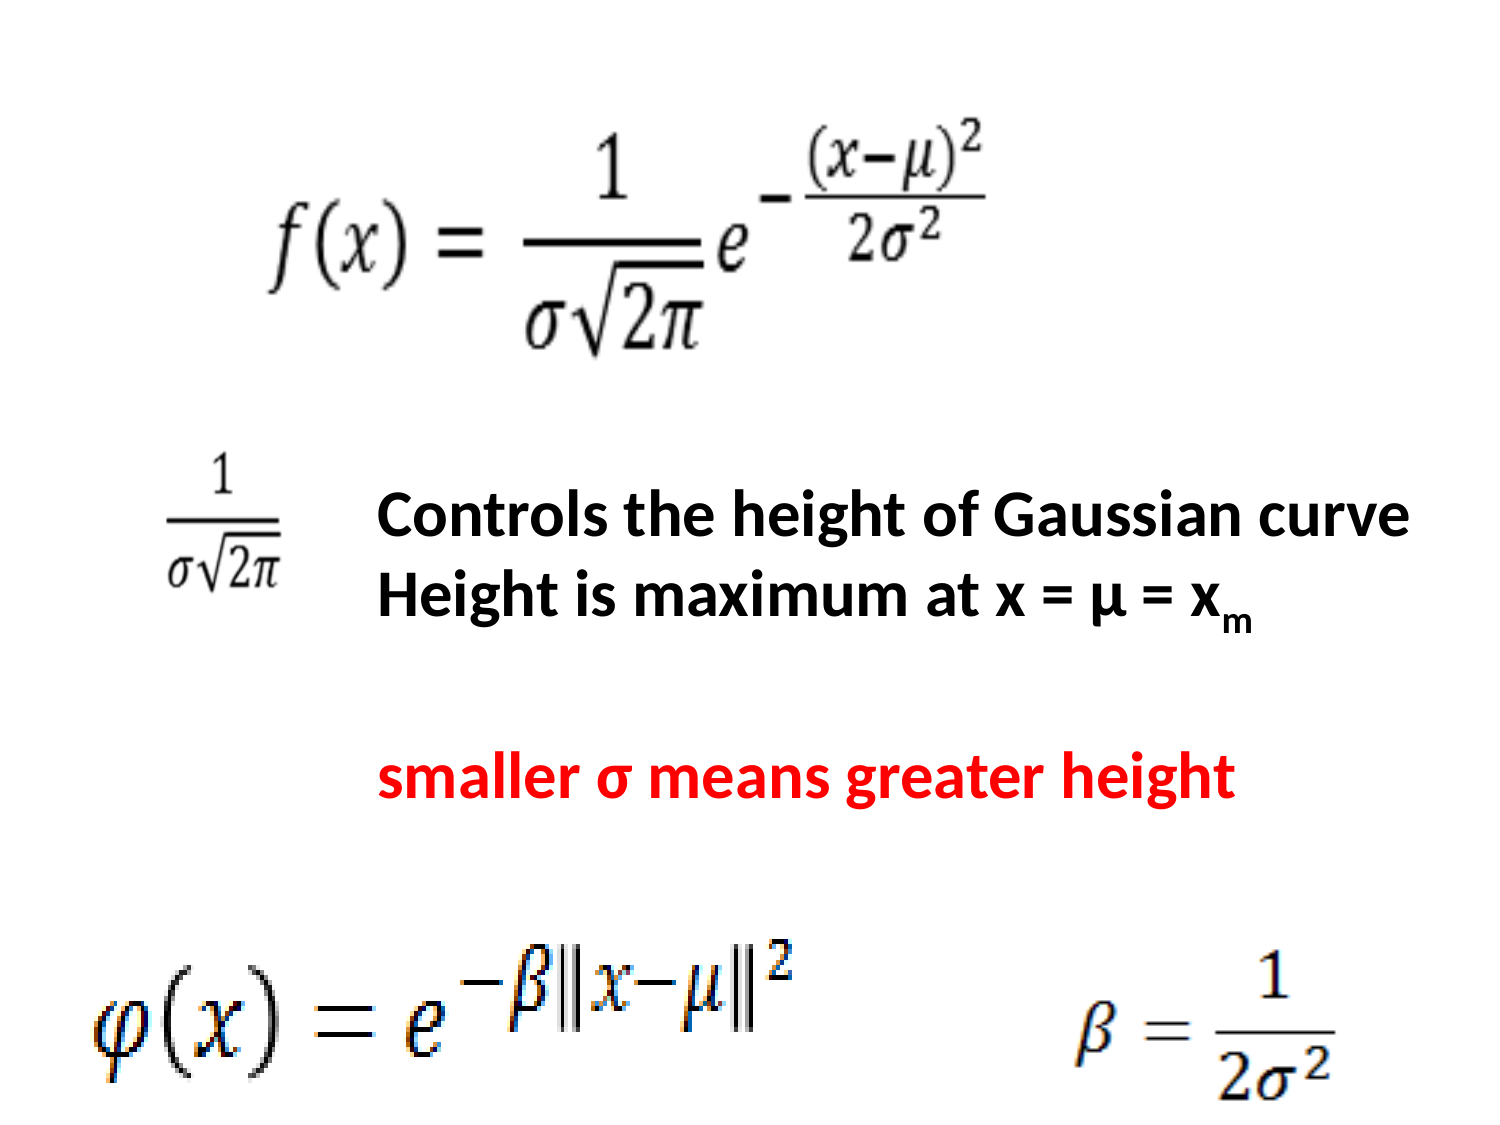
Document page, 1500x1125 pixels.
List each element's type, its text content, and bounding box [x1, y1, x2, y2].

picture [37, 893, 851, 1125]
picture [1037, 924, 1372, 1125]
text_box Controls the height of Gaussian curve Height is maximum at x = µ = xm smaller σ means greater height [362, 462, 1500, 820]
picture [237, 112, 1001, 383]
picture [162, 437, 291, 601]
